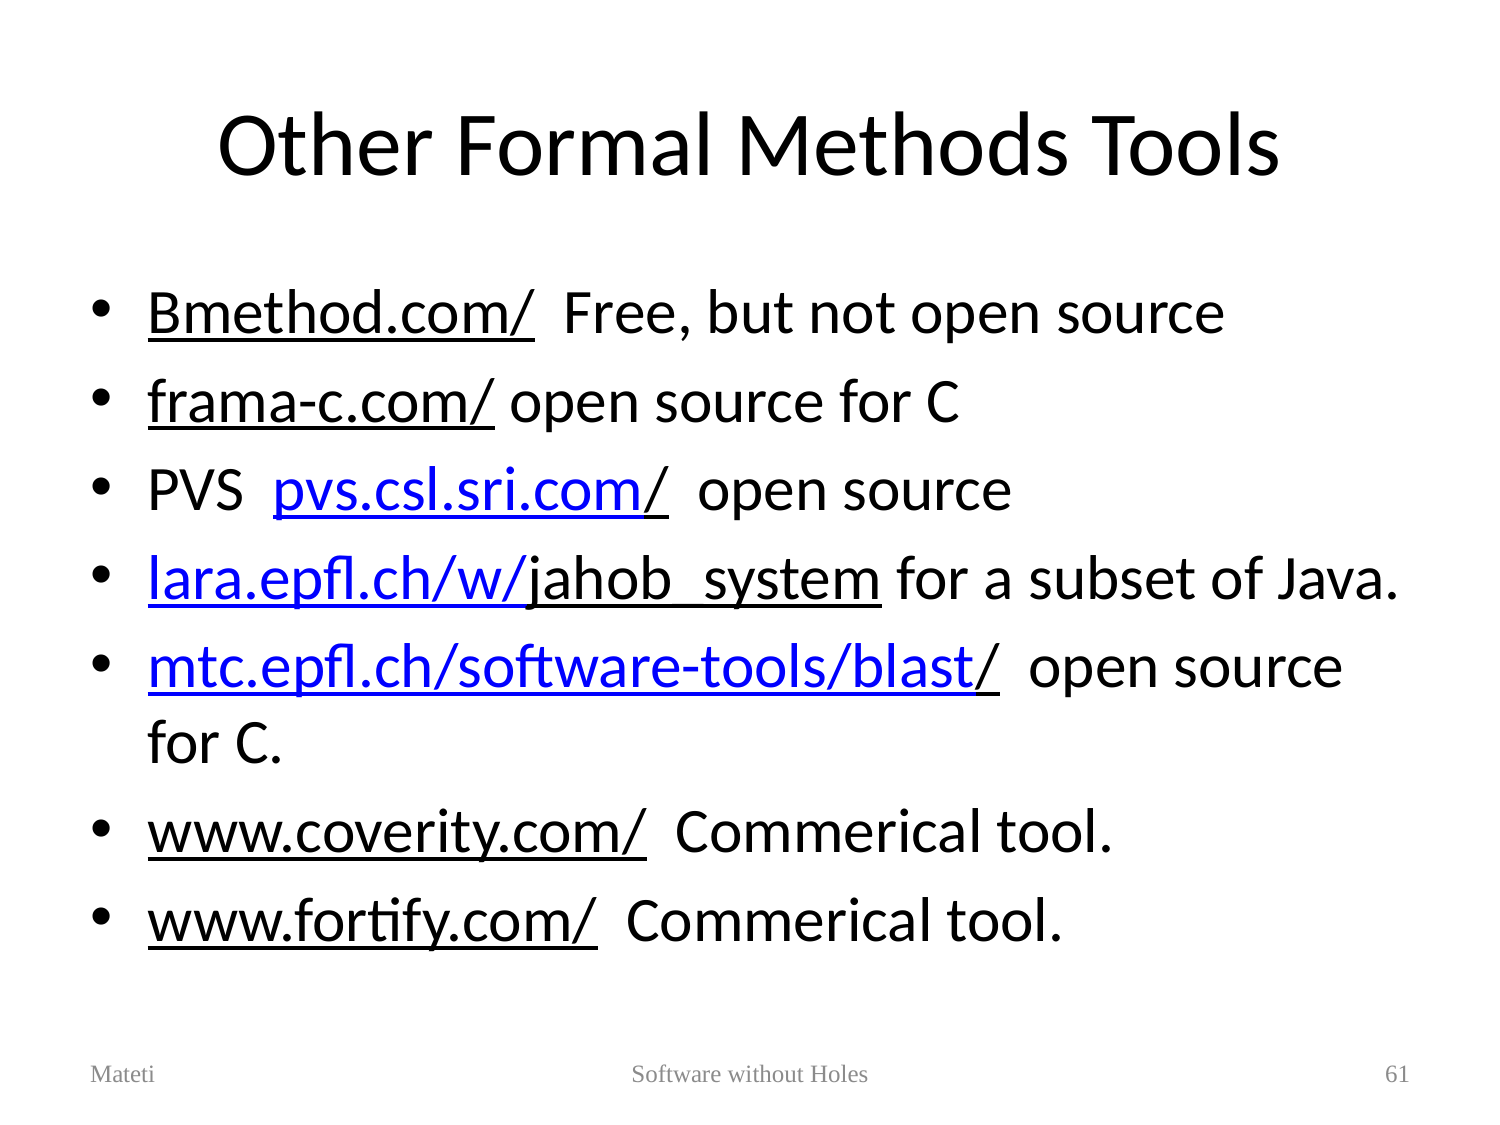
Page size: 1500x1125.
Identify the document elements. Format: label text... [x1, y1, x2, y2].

slide_number Mateti [75, 1042, 425, 1103]
list Bmethod.com/ Free, but not open source frama-c.com/ open source for C PVS pvs.csl.sri.com/ open source lara.epfl.ch/w/jahob_system for a subset of Java. mtc.epfl.ch/software-tools/blast/ open source for C. www.coverity.com/ Commerical tool. www.fortify.com/ Commerical tool. [75, 262, 1425, 1005]
footer Software without Holes [512, 1042, 988, 1103]
title Other Formal Methods Tools [75, 45, 1425, 233]
slide_number 61 [1074, 1042, 1425, 1103]
